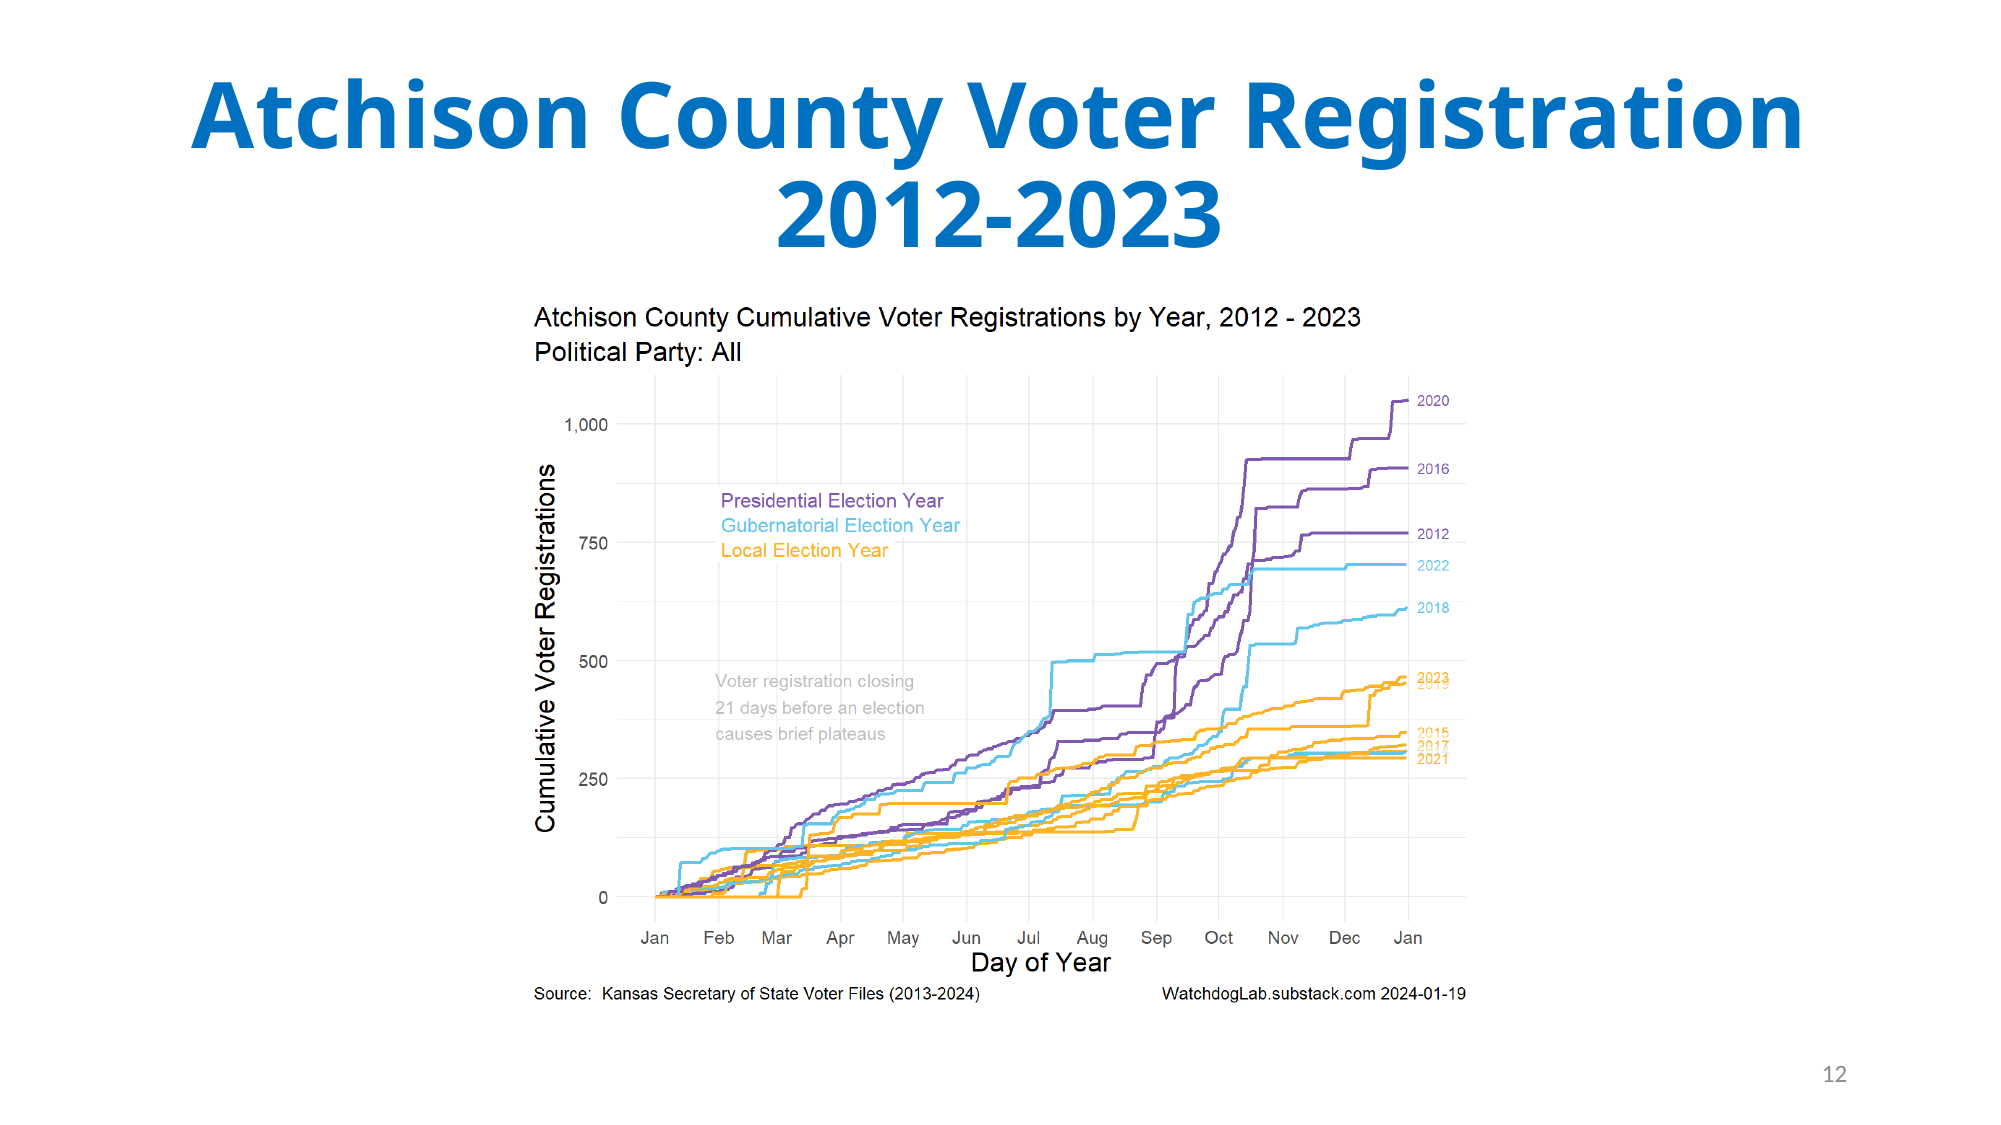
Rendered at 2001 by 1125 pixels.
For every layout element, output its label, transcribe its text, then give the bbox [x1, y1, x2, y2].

title Atchison County Voter Registration 2012-2023 [137, 59, 1863, 278]
picture [524, 297, 1475, 1011]
slide_number ‹#› [1412, 1042, 1863, 1103]
